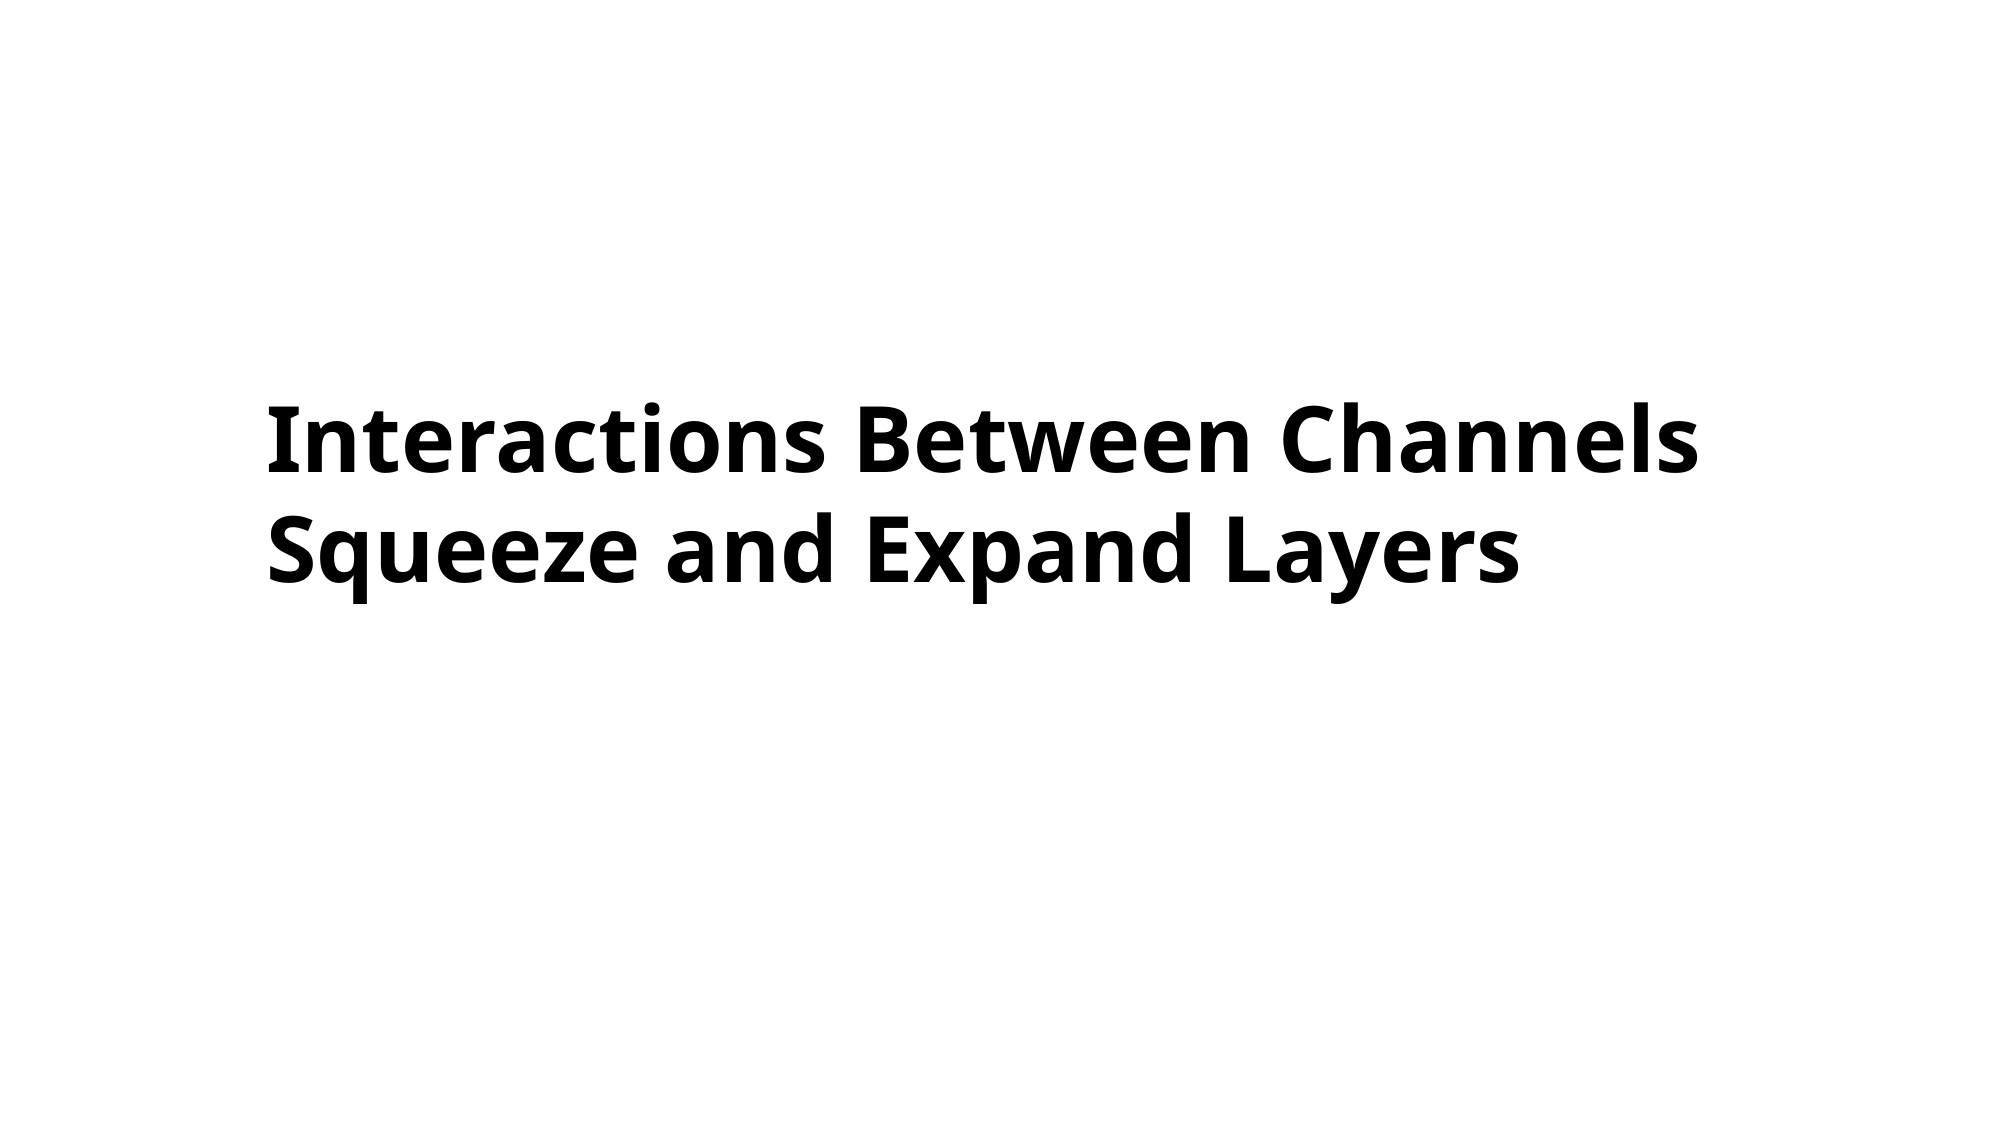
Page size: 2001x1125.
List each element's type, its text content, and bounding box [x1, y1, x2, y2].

subtitle Interactions Between Channels Squeeze and Expand Layers [243, 292, 1833, 624]
